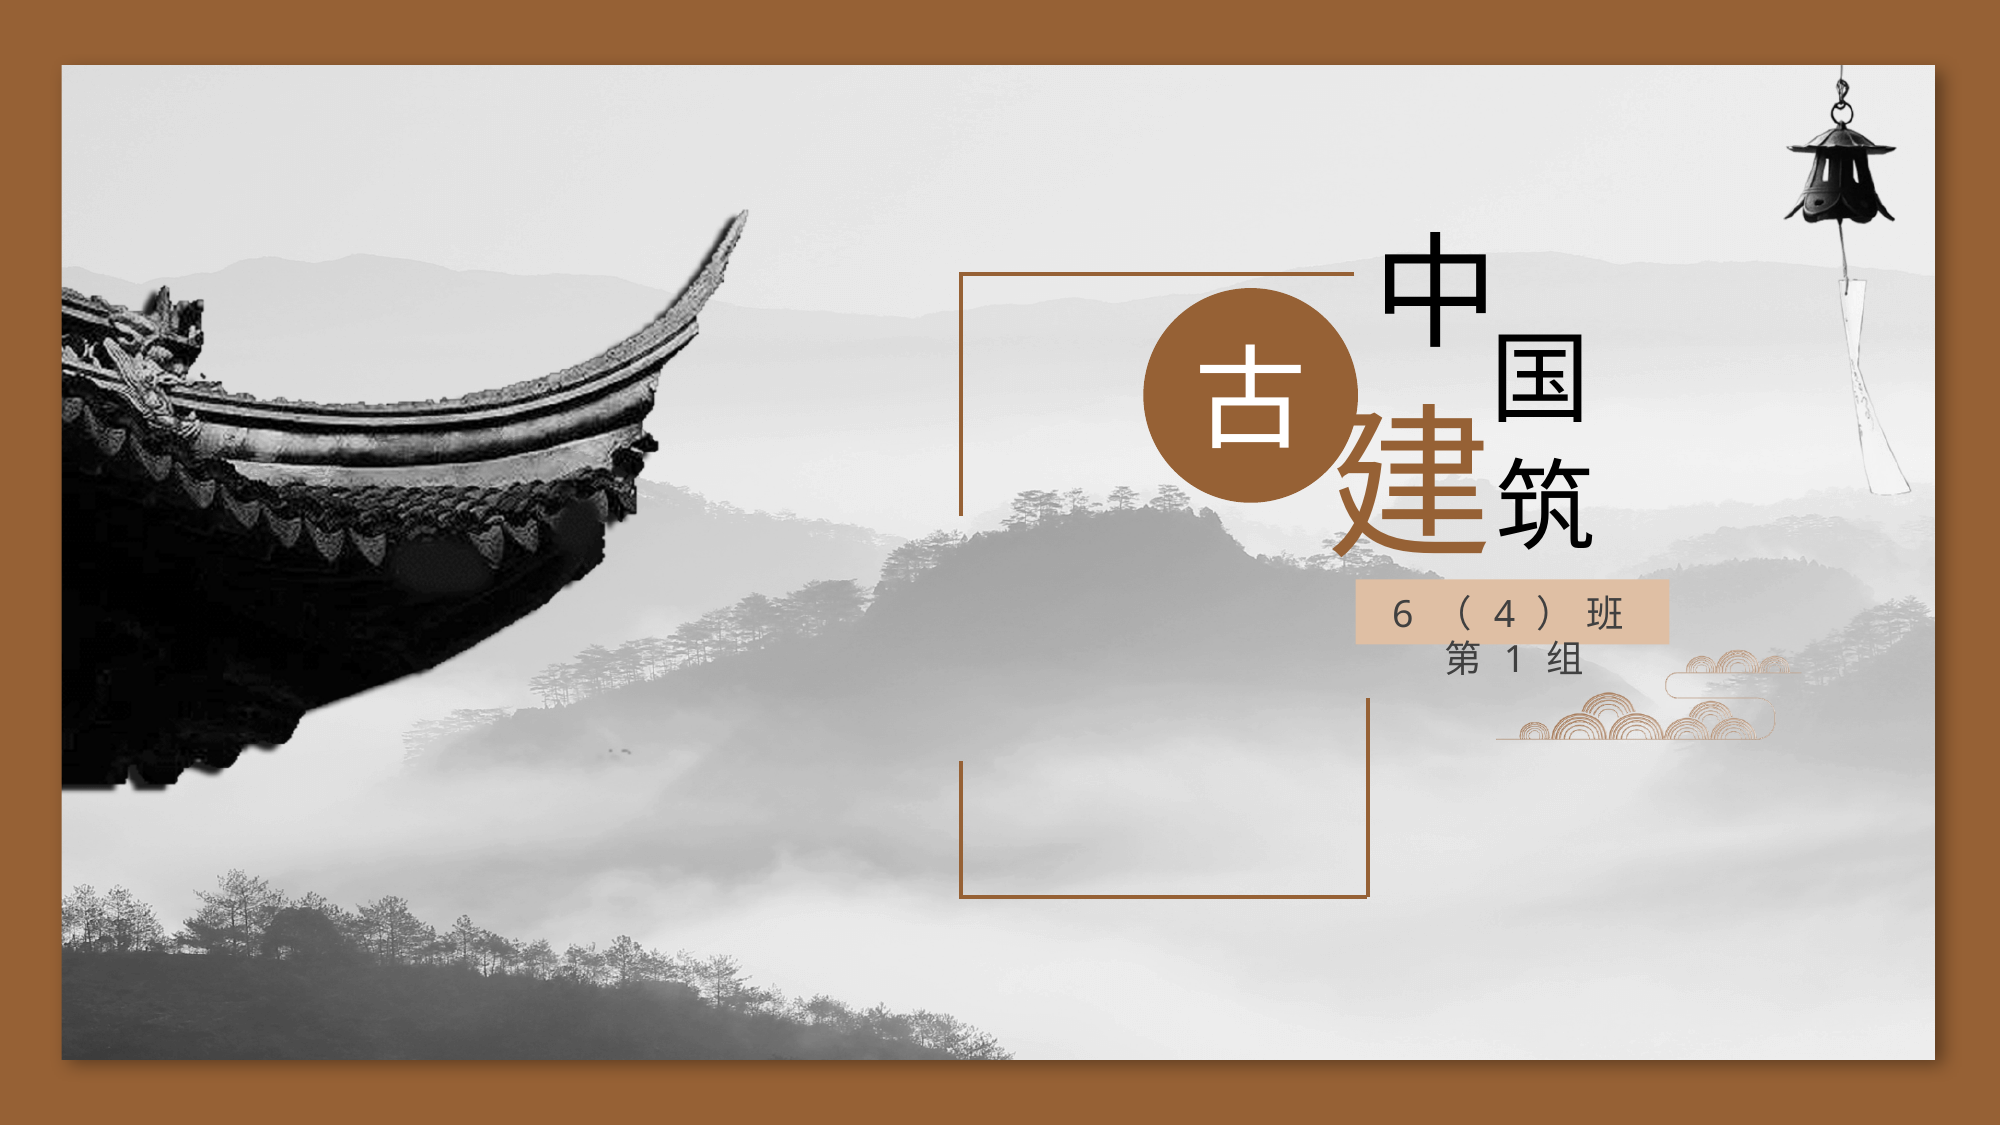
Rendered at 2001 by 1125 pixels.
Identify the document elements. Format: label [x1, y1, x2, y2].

text_box [960, 204, 1670, 897]
picture [61, 65, 1935, 1060]
